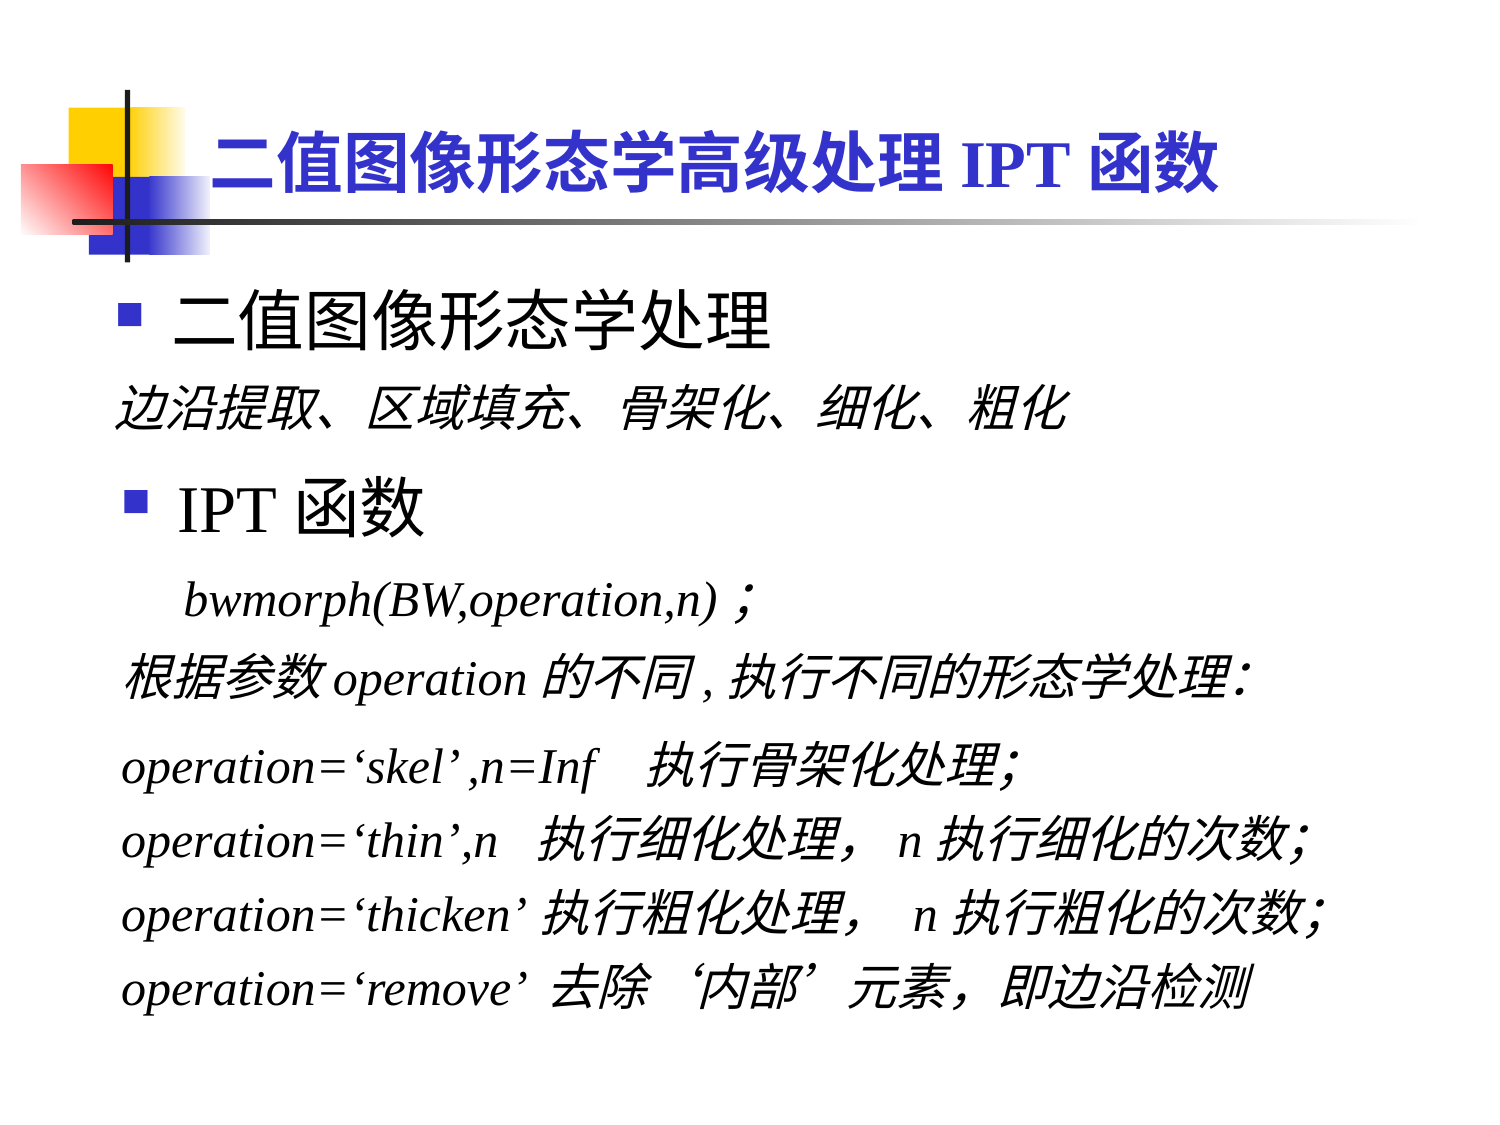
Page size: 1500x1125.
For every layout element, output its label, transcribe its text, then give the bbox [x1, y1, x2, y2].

text_box IPT函数 bwmorph(BW,operation,n)； 根据参数operation的不同,执行不同的形态学处理： operation=‘skel’ ,n=Inf 执行骨架化处理； operation=‘thin’,n 执行细化处理，n执行细化的次数； operation=‘thicken’执行粗化处理， n执行粗化的次数； operation=‘remove’ 去除‘内部’元素，即边沿检测 [106, 519, 1406, 1024]
title 二值图像形态学高级处理IPT函数 [194, 65, 1329, 209]
text_box 二值图像形态学处理 边沿提取、区域填充、骨架化、细化、粗化 [100, 280, 1412, 519]
